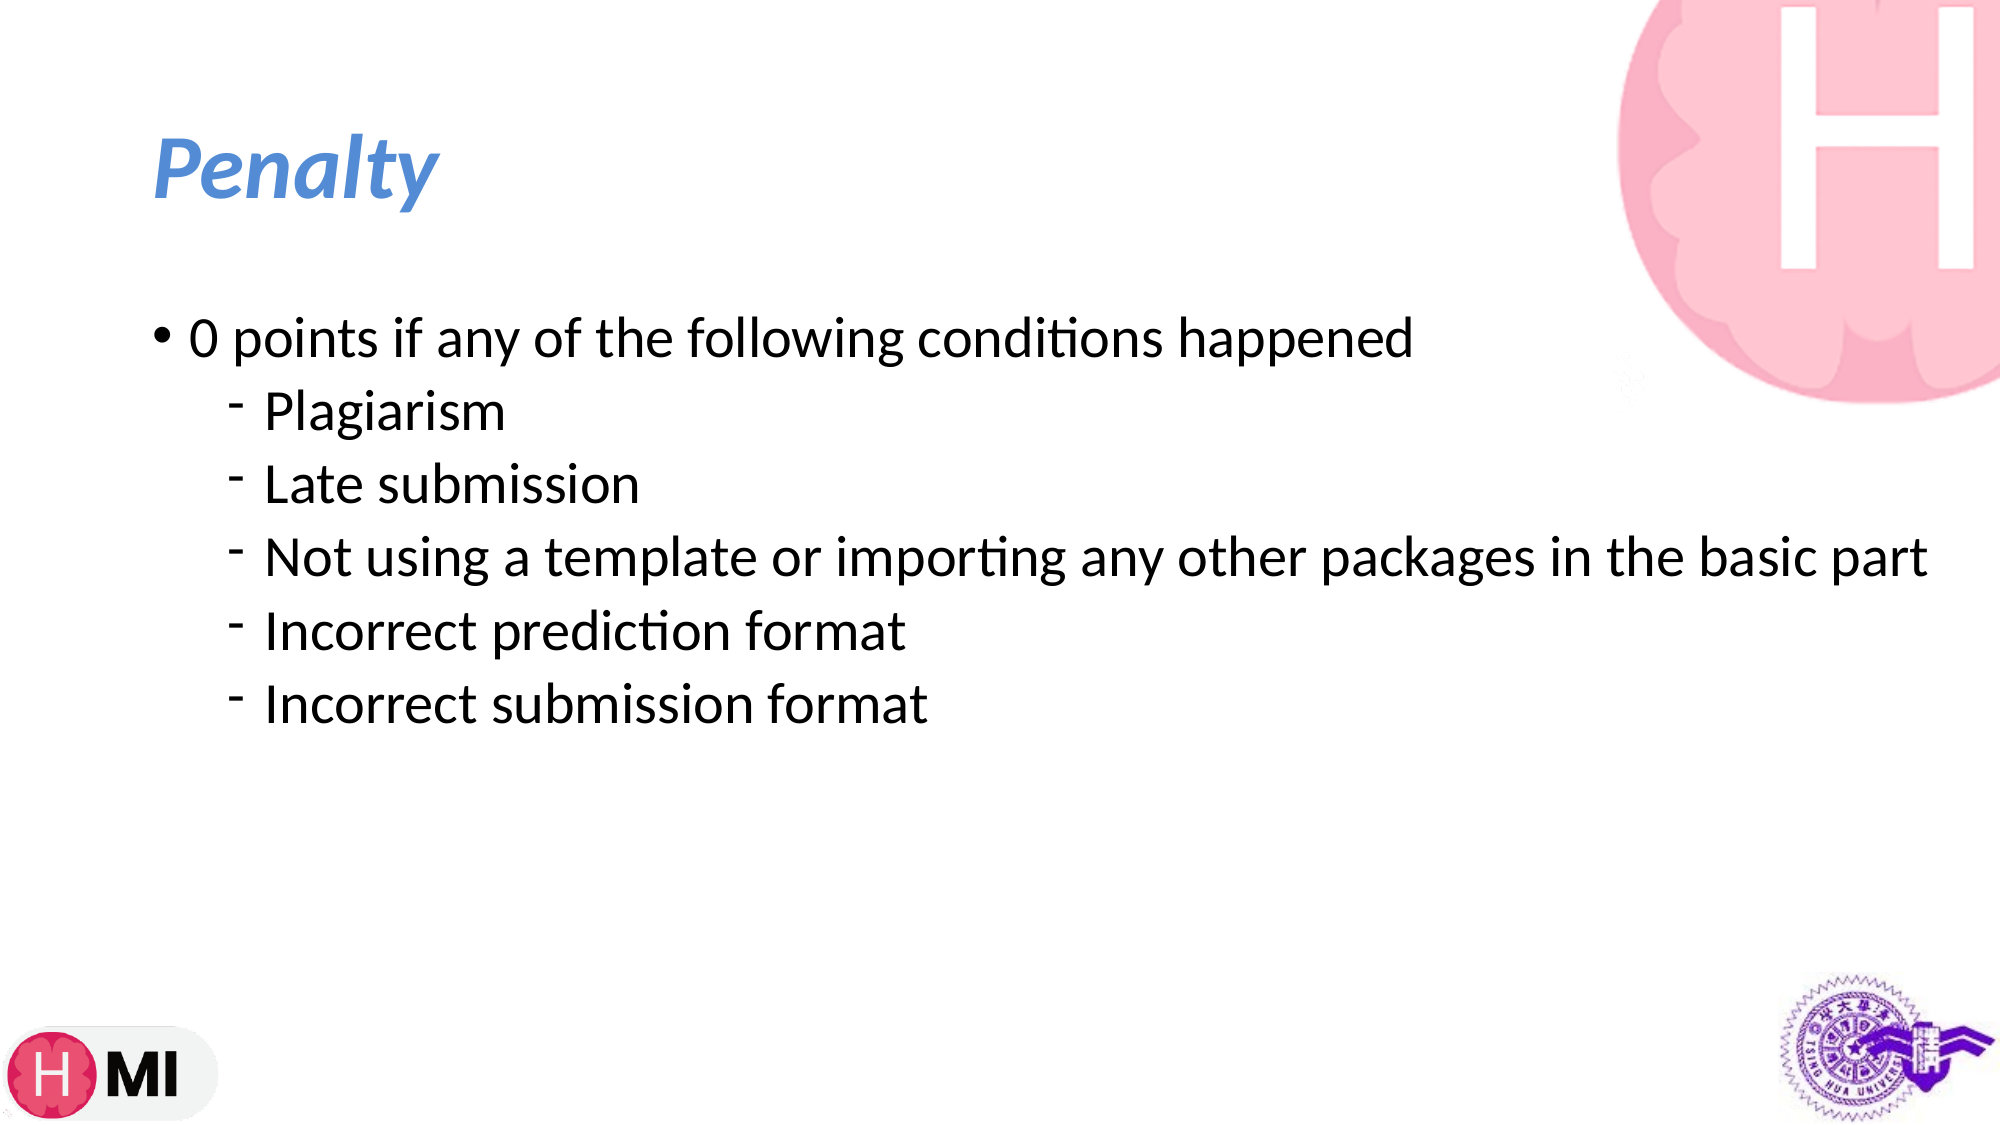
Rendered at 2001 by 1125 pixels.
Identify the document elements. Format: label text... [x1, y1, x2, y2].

picture [1778, 972, 2000, 1124]
title Penalty [137, 59, 1863, 278]
list 0 points if any of the following conditions happened Plagiarism Late submission Not using a template or importing any other packages in the basic part Incorrect prediction format Incorrect submission format [137, 299, 1989, 1014]
picture [1612, 0, 2000, 415]
picture [0, 1022, 222, 1125]
